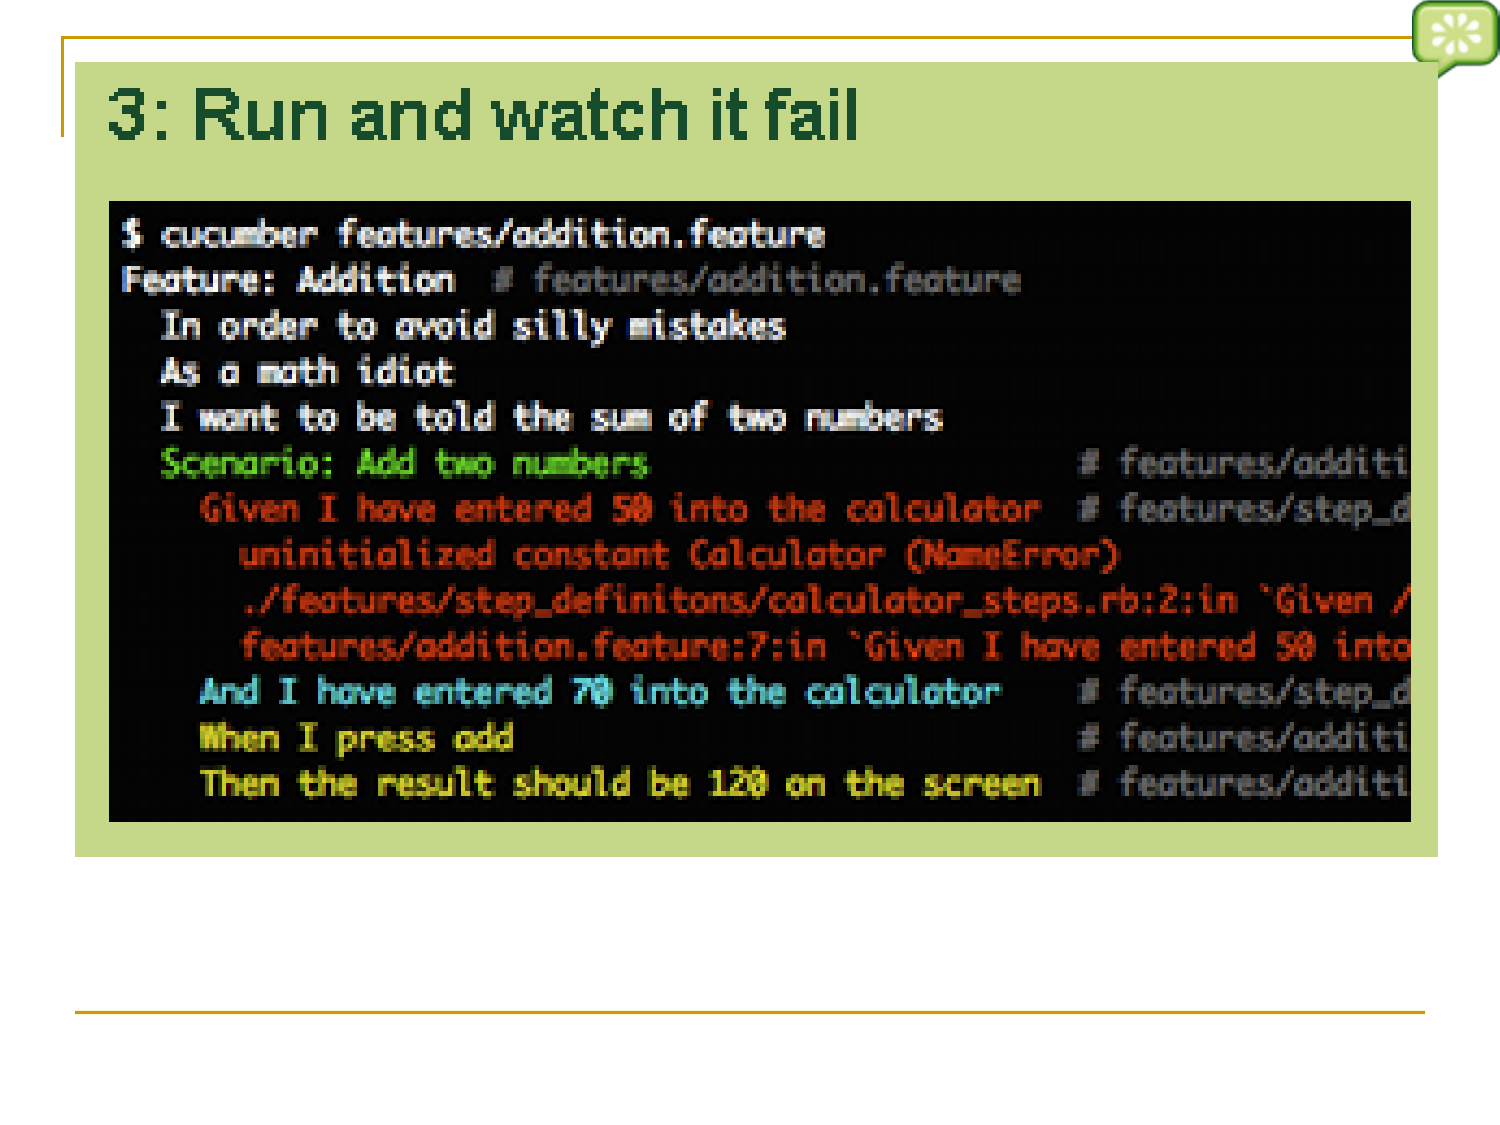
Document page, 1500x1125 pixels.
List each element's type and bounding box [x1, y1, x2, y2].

picture [74, 0, 1500, 857]
